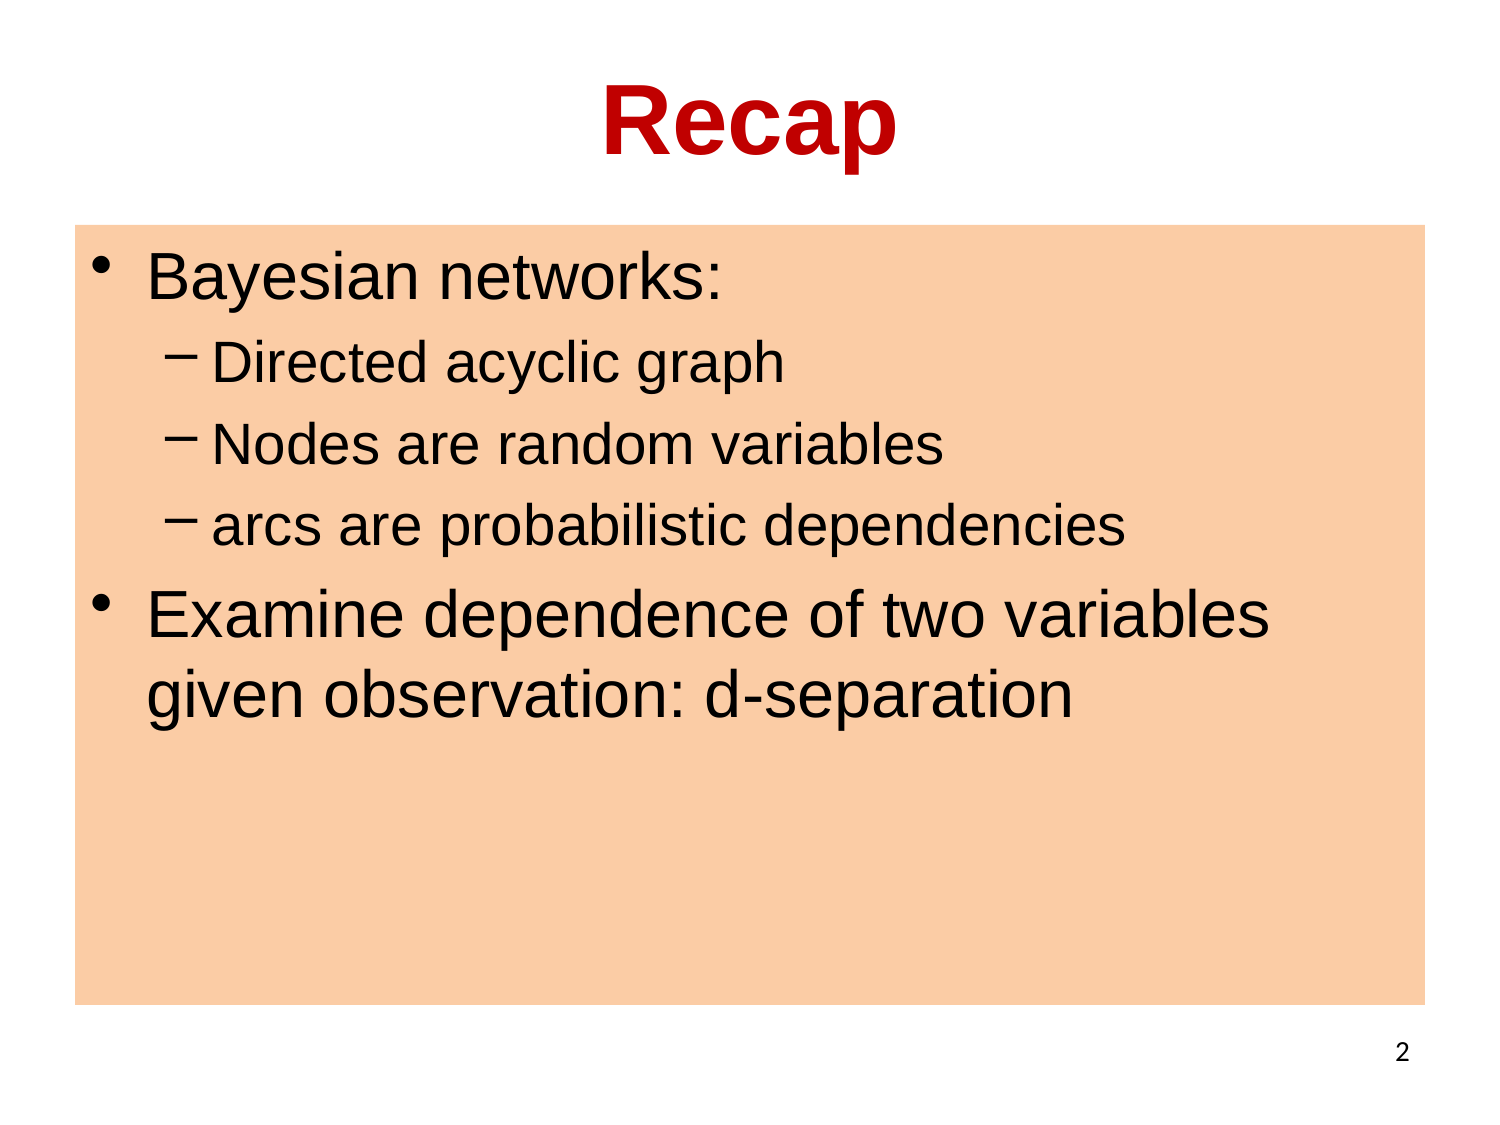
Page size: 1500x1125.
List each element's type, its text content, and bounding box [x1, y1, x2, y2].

slide_number 2 [1074, 1024, 1426, 1103]
list Bayesian networks: Directed acyclic graph Nodes are random variables arcs are probabilistic dependencies Examine dependence of two variables given observation: d-separation [74, 224, 1426, 1006]
title Recap [0, 17, 1500, 211]
